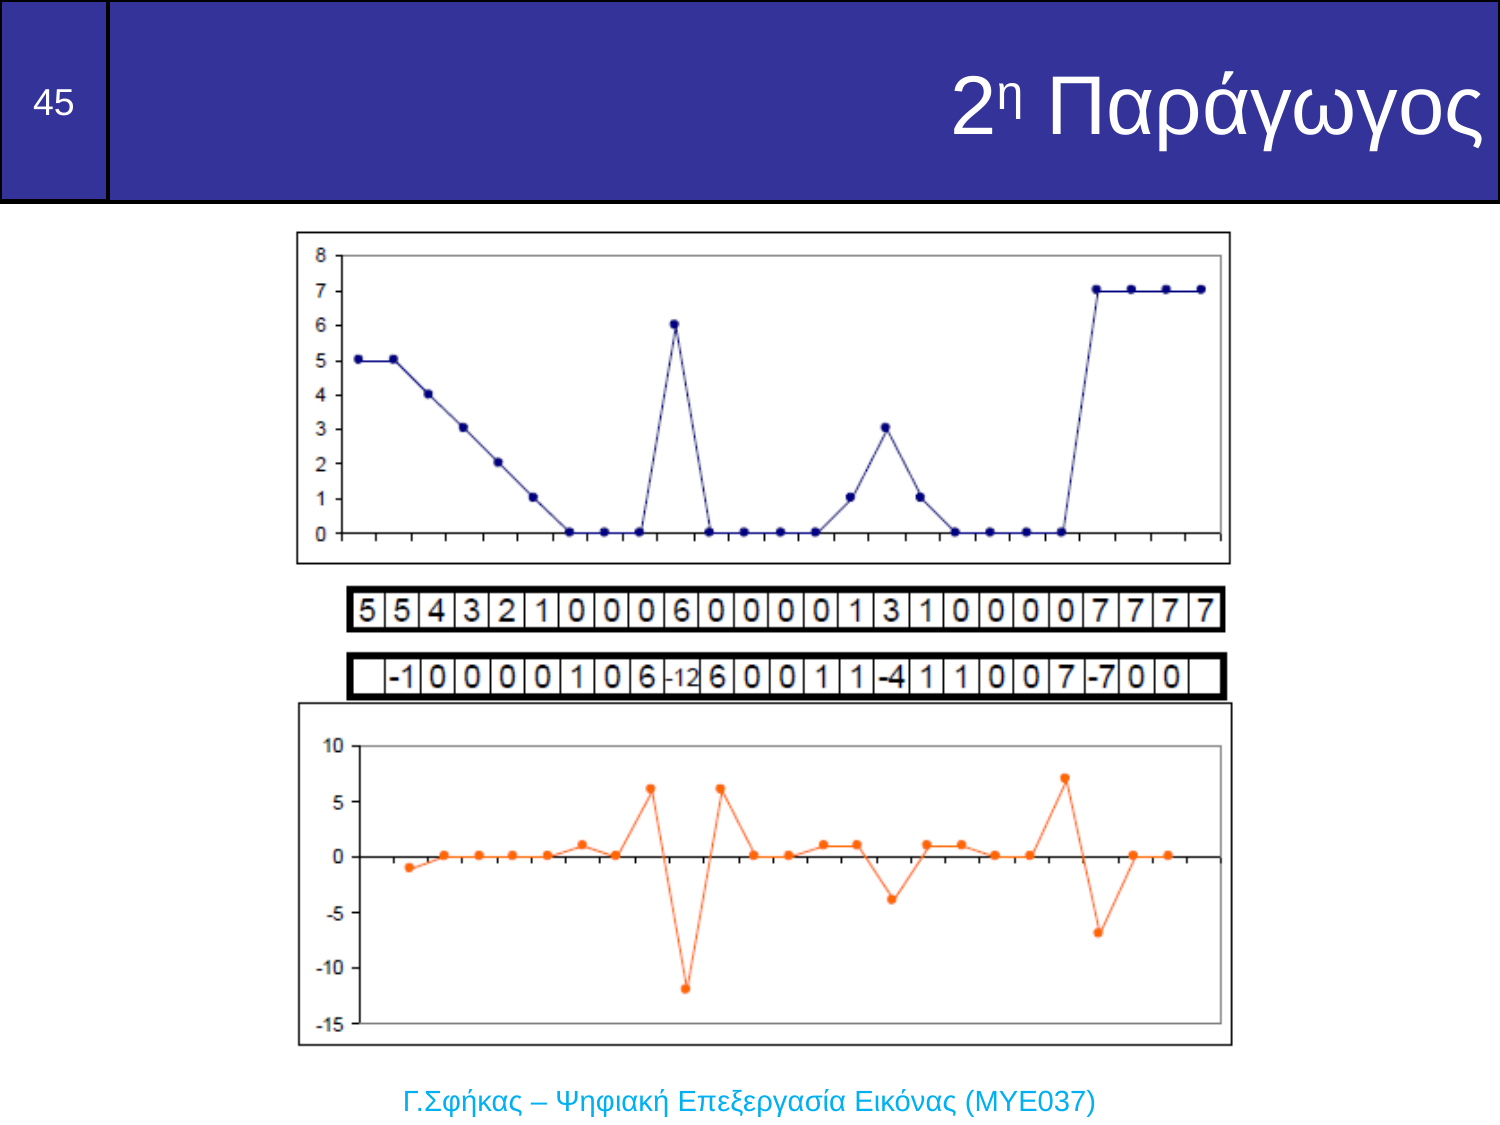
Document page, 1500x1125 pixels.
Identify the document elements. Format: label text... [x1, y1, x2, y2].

text_box [74, 218, 1425, 717]
text_box 2η Παράγωγος [107, 0, 1500, 202]
picture [277, 222, 1259, 1058]
